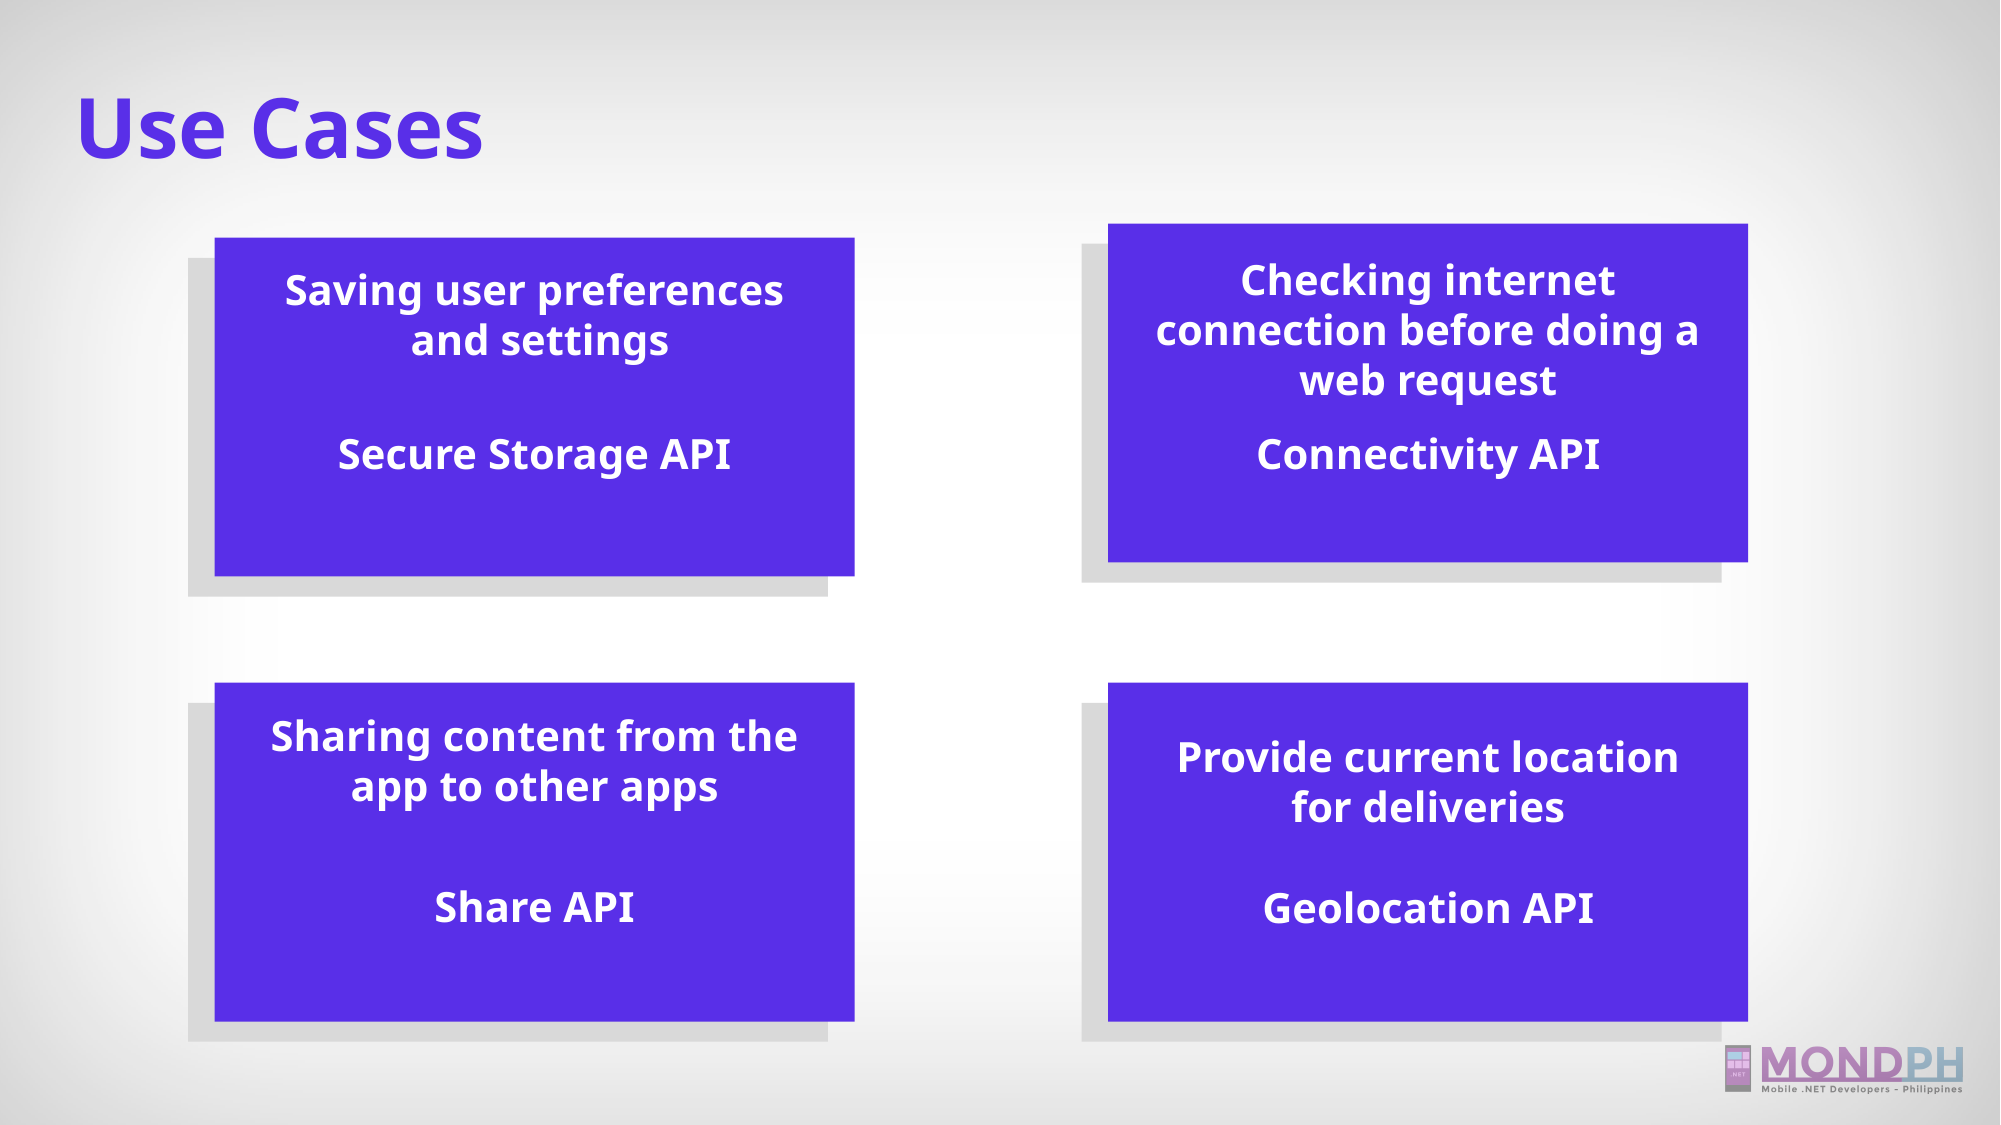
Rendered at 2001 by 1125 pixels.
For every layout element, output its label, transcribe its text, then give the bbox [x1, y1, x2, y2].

text_box [214, 682, 856, 1023]
text_box Connectivity API [1108, 420, 1749, 486]
text_box [1107, 682, 1749, 1023]
text_box [187, 257, 829, 598]
text_box Geolocation API [1108, 874, 1749, 940]
text_box Secure Storage API [214, 420, 855, 486]
text_box Saving user preferences and settings [214, 256, 855, 371]
text_box Share API [214, 873, 855, 939]
text_box [1081, 702, 1723, 1043]
text_box Sharing content from the app to other apps [214, 702, 855, 818]
text_box [187, 702, 829, 1043]
text_box Use Cases [59, 68, 1367, 183]
text_box [1107, 223, 1749, 563]
text_box Provide current location for deliveries [1108, 723, 1749, 839]
picture [0, 0, 2000, 1125]
text_box Checking internet connection before doing a web request [1108, 246, 1749, 412]
text_box [214, 237, 856, 578]
text_box [1081, 243, 1723, 584]
